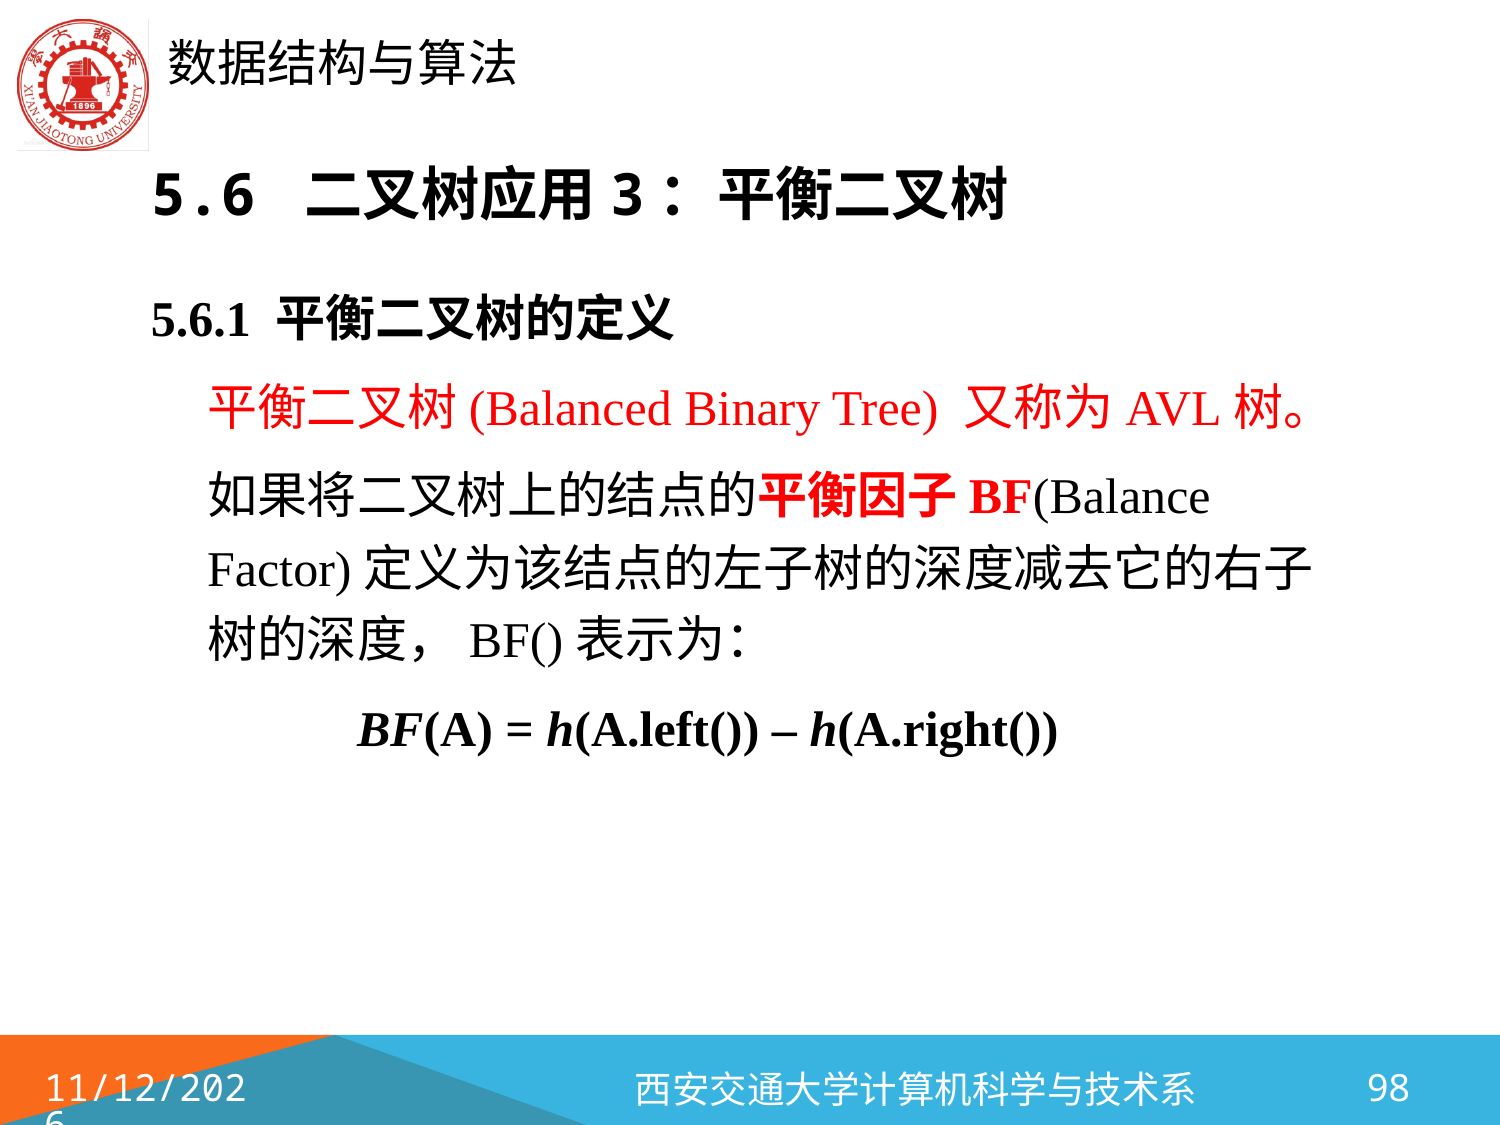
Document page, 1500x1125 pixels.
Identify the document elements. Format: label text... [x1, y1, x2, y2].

title 5.6 二叉树应用3：平衡二叉树 [135, 146, 1370, 237]
picture [17, 19, 149, 151]
list 5.6.1 平衡二叉树的定义 平衡二叉树(Balanced Binary Tree) 又称为AVL树。 如果将二叉树上的结点的平衡因子BF(Balance Factor)定义为该结点的左子树的深度减去它的右子树的深度，BF()表示为： BF(A) = h(A.left()) – h(A.right()) [135, 267, 1370, 965]
